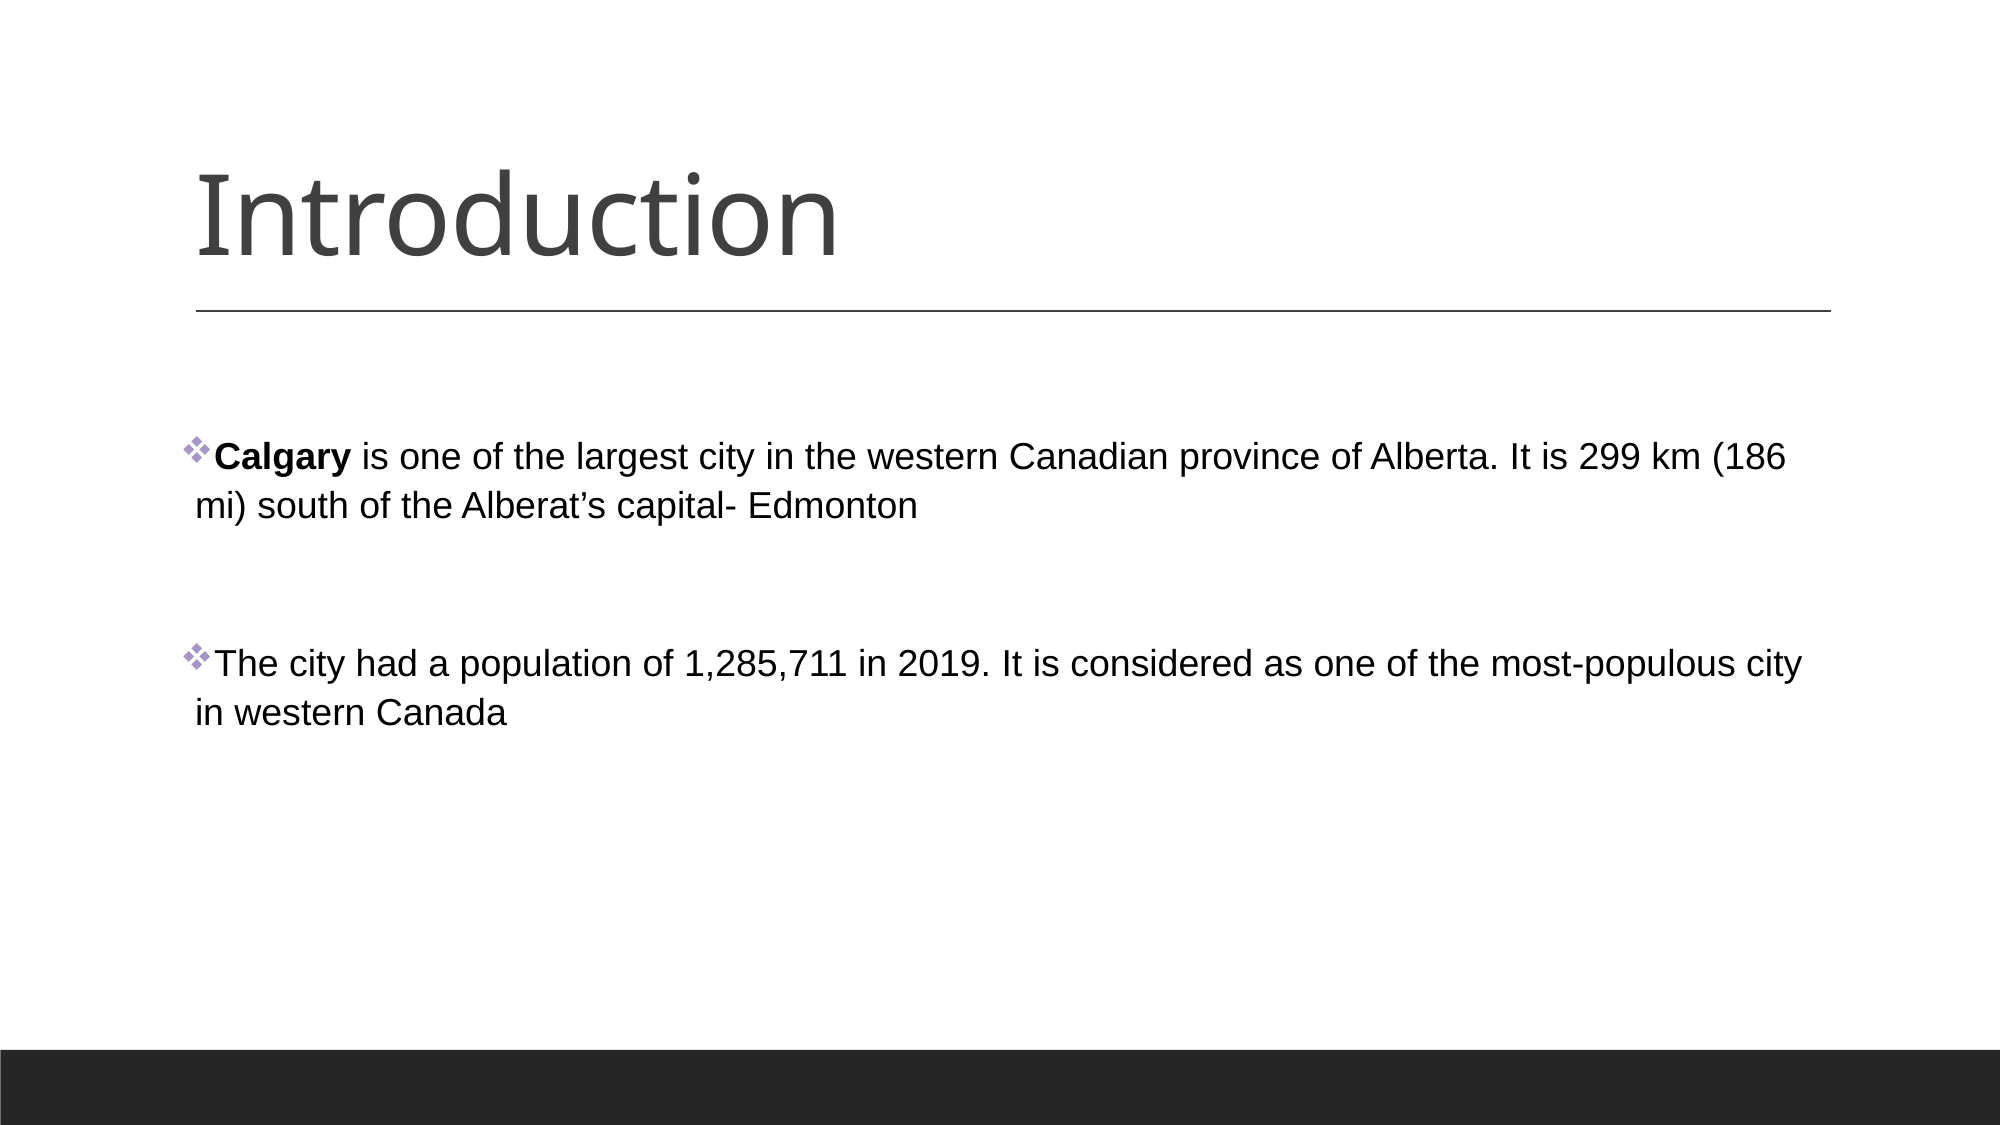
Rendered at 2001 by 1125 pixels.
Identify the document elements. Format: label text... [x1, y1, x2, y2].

title Introduction [180, 47, 1830, 285]
list Calgary is one of the largest city in the western Canadian province of Alberta. It is 299 km (186 mi) south of the Alberat’s capital- Edmonton The city had a population of 1,285,711 in 2019. It is considered as one of the most-populous city in western Canada [180, 345, 1830, 963]
